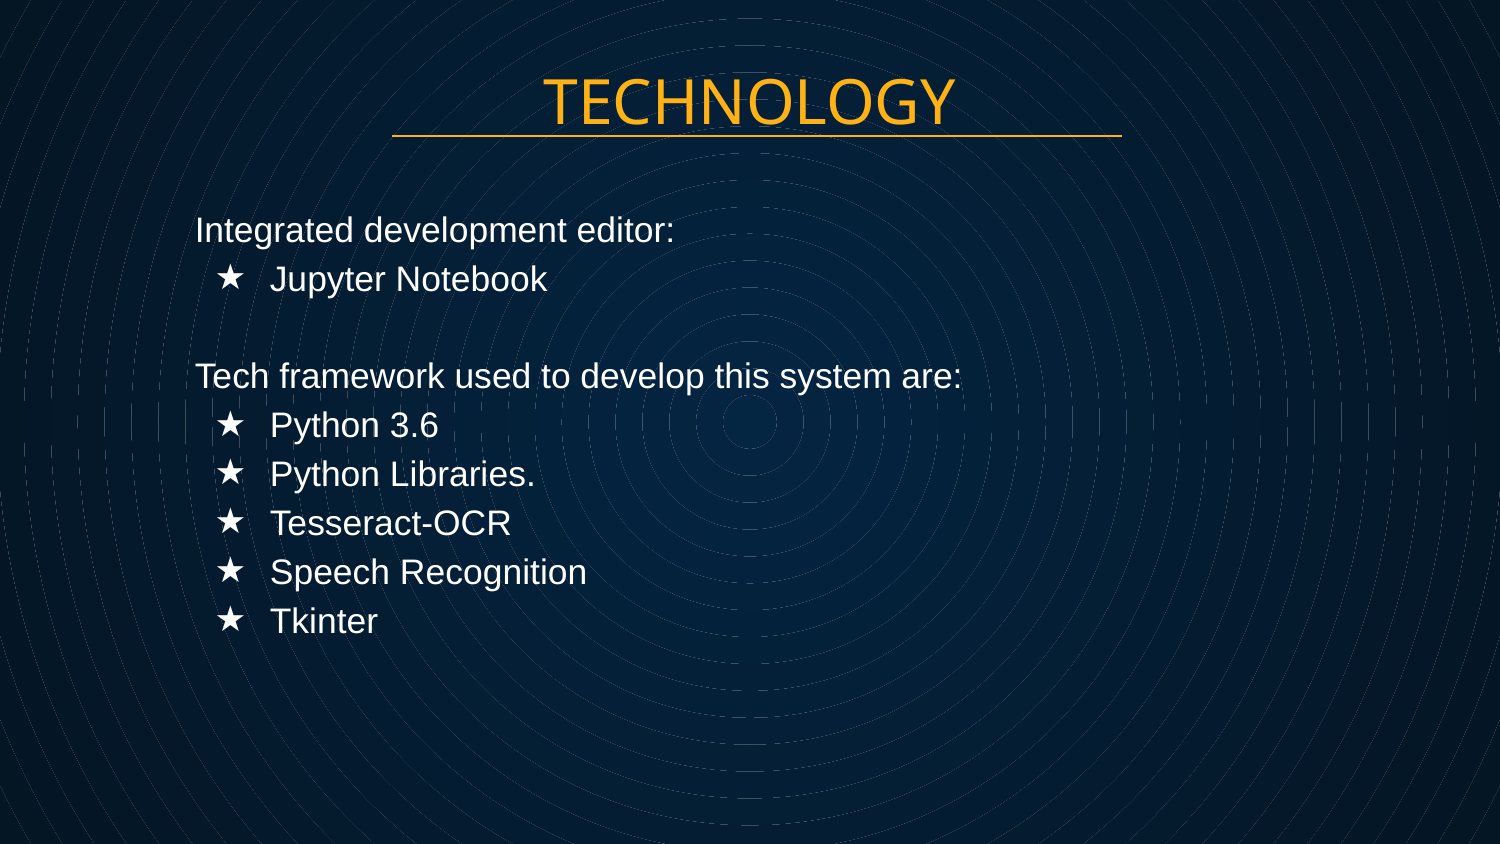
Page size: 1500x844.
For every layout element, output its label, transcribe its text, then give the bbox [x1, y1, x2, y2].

text_box TECHNOLOGY [441, 145, 1059, 152]
text_box TECHNOLOGY [441, 46, 1059, 135]
text_box Integrated development editor: Jupyter Notebook Tech framework used to develop this system are: Python 3.6 Python Libraries. Tesseract-OCR Speech Recognition Tkinter [179, 185, 1321, 705]
